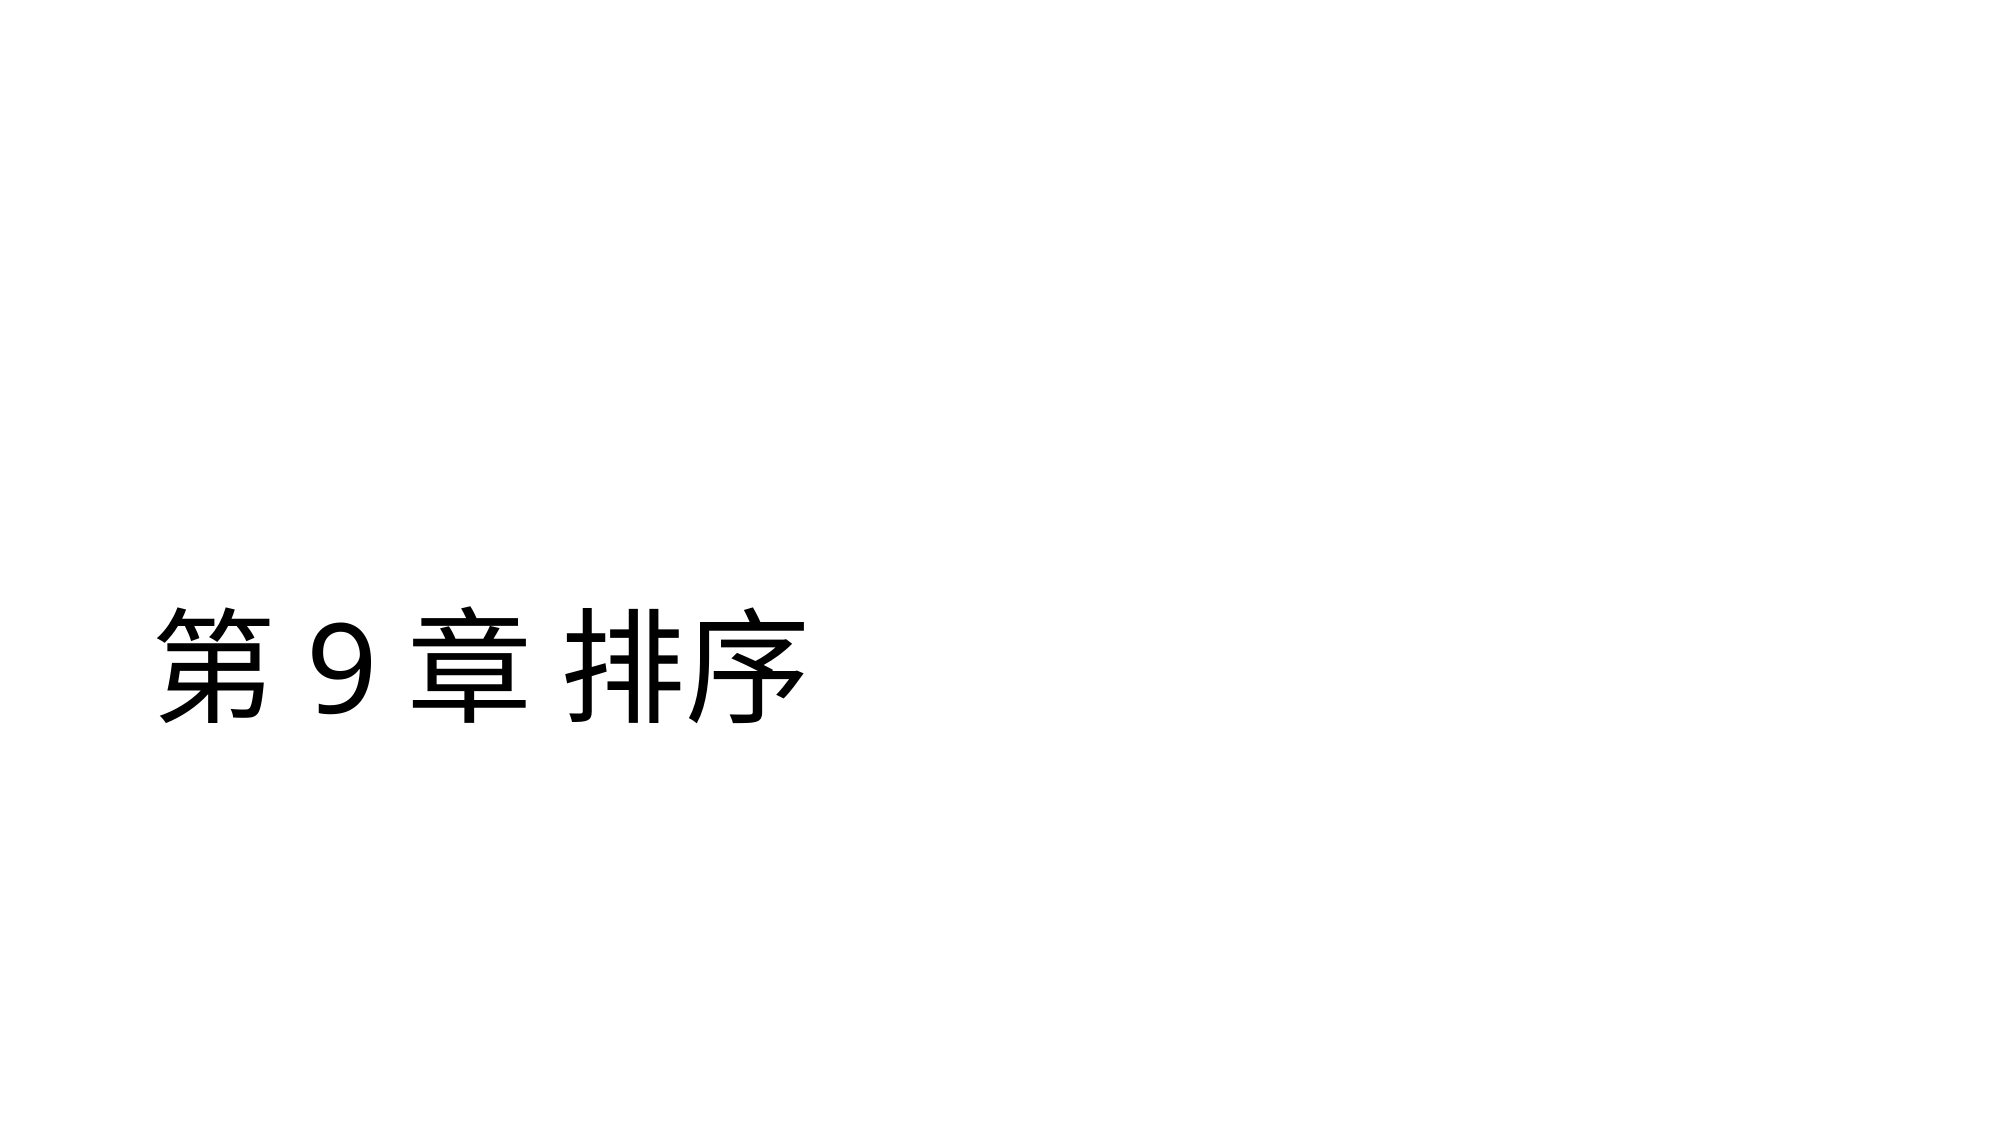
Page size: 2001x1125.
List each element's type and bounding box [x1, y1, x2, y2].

title [136, 280, 1862, 749]
